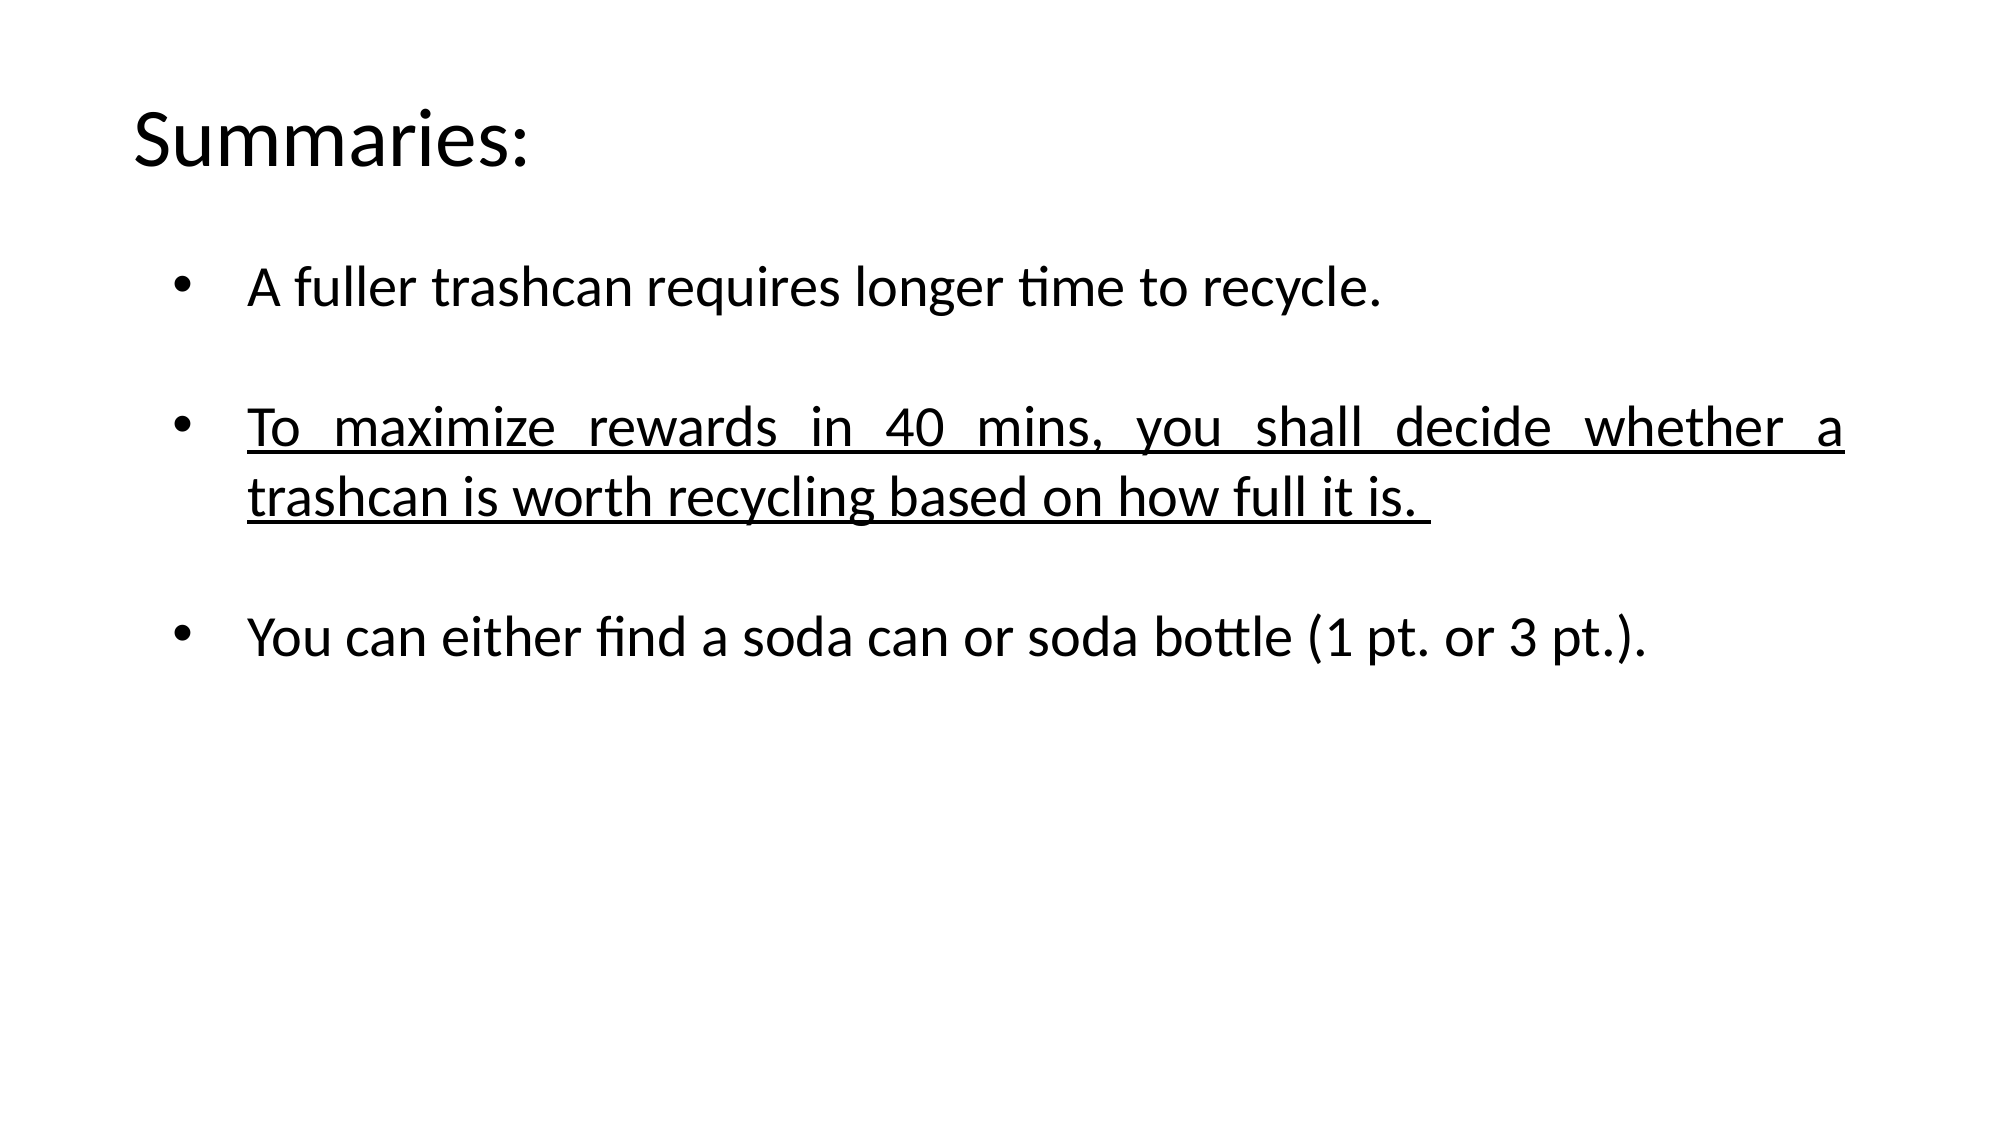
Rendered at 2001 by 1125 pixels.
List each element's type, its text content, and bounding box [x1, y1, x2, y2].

text_box Summaries: [118, 75, 1772, 191]
text_box A fuller trashcan requires longer time to recycle. To maximize rewards in 40 mins, you shall decide whether a trashcan is worth recycling based on how full it is. You can either find a soda can or soda bottle (1 pt. or 3 pt.). [157, 160, 1860, 976]
